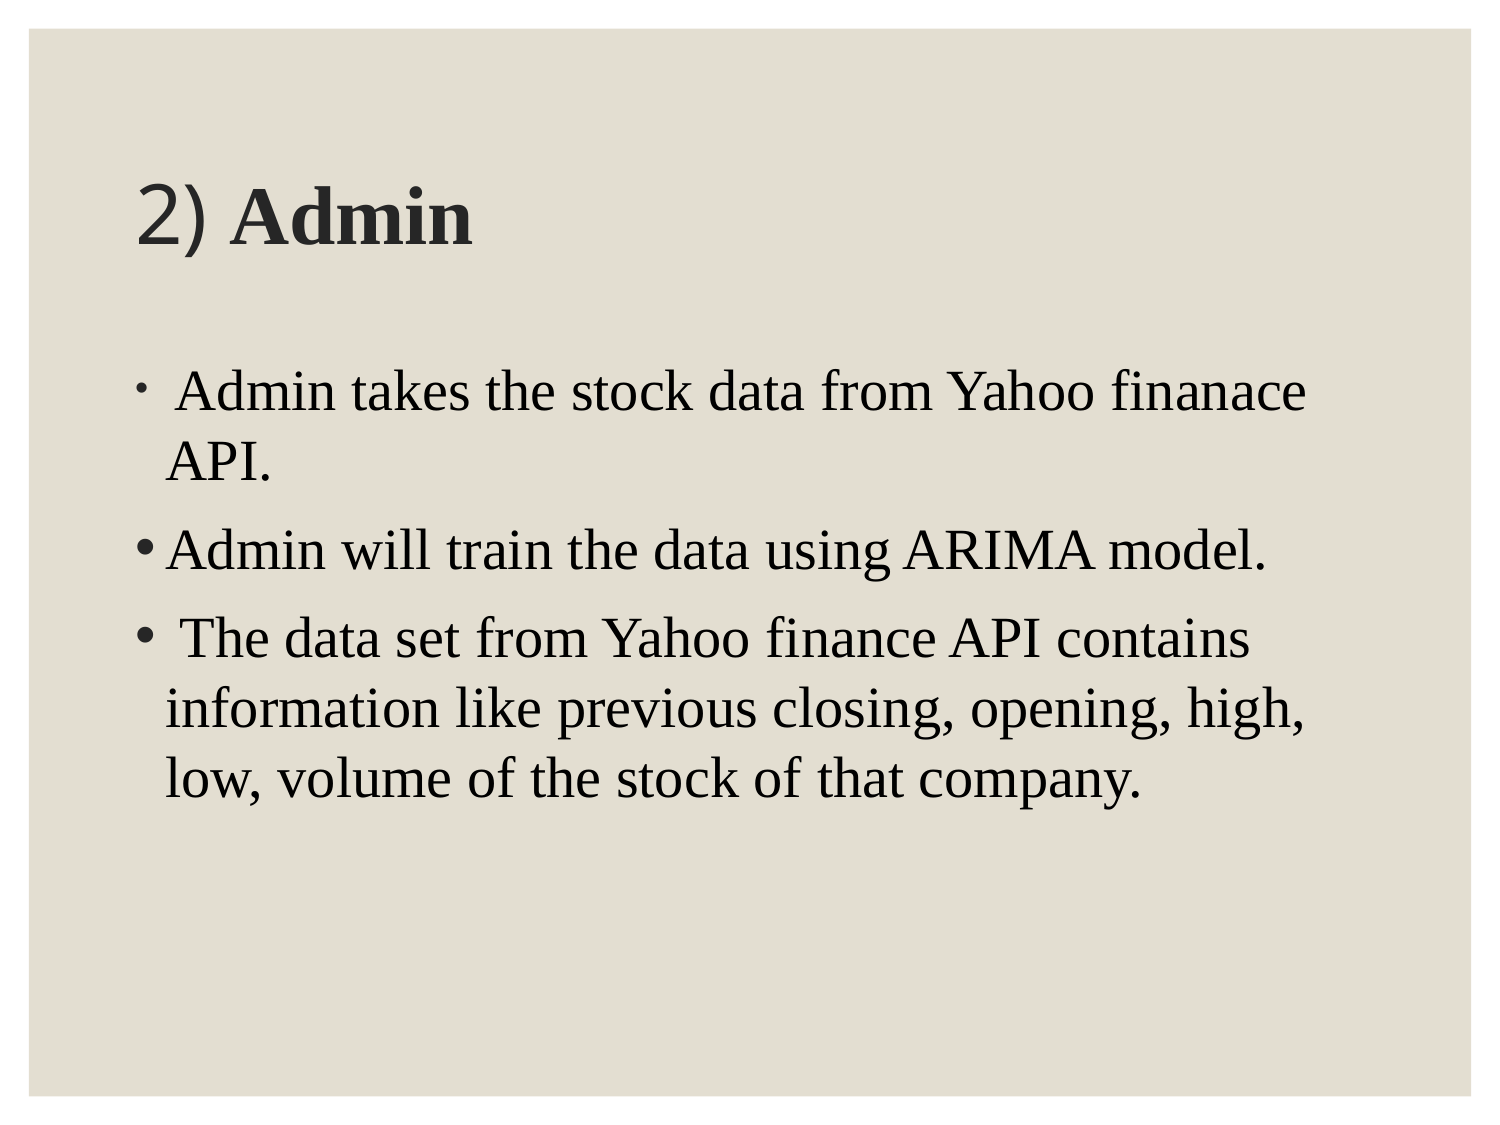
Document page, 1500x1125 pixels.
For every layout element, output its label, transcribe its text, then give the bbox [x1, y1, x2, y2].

title 2) Admin [120, 105, 1380, 331]
list Admin takes the stock data from Yahoo finanace API. Admin will train the data using ARIMA model. The data set from Yahoo finance API contains information like previous closing, opening, high, low, volume of the stock of that company. [120, 345, 1380, 990]
